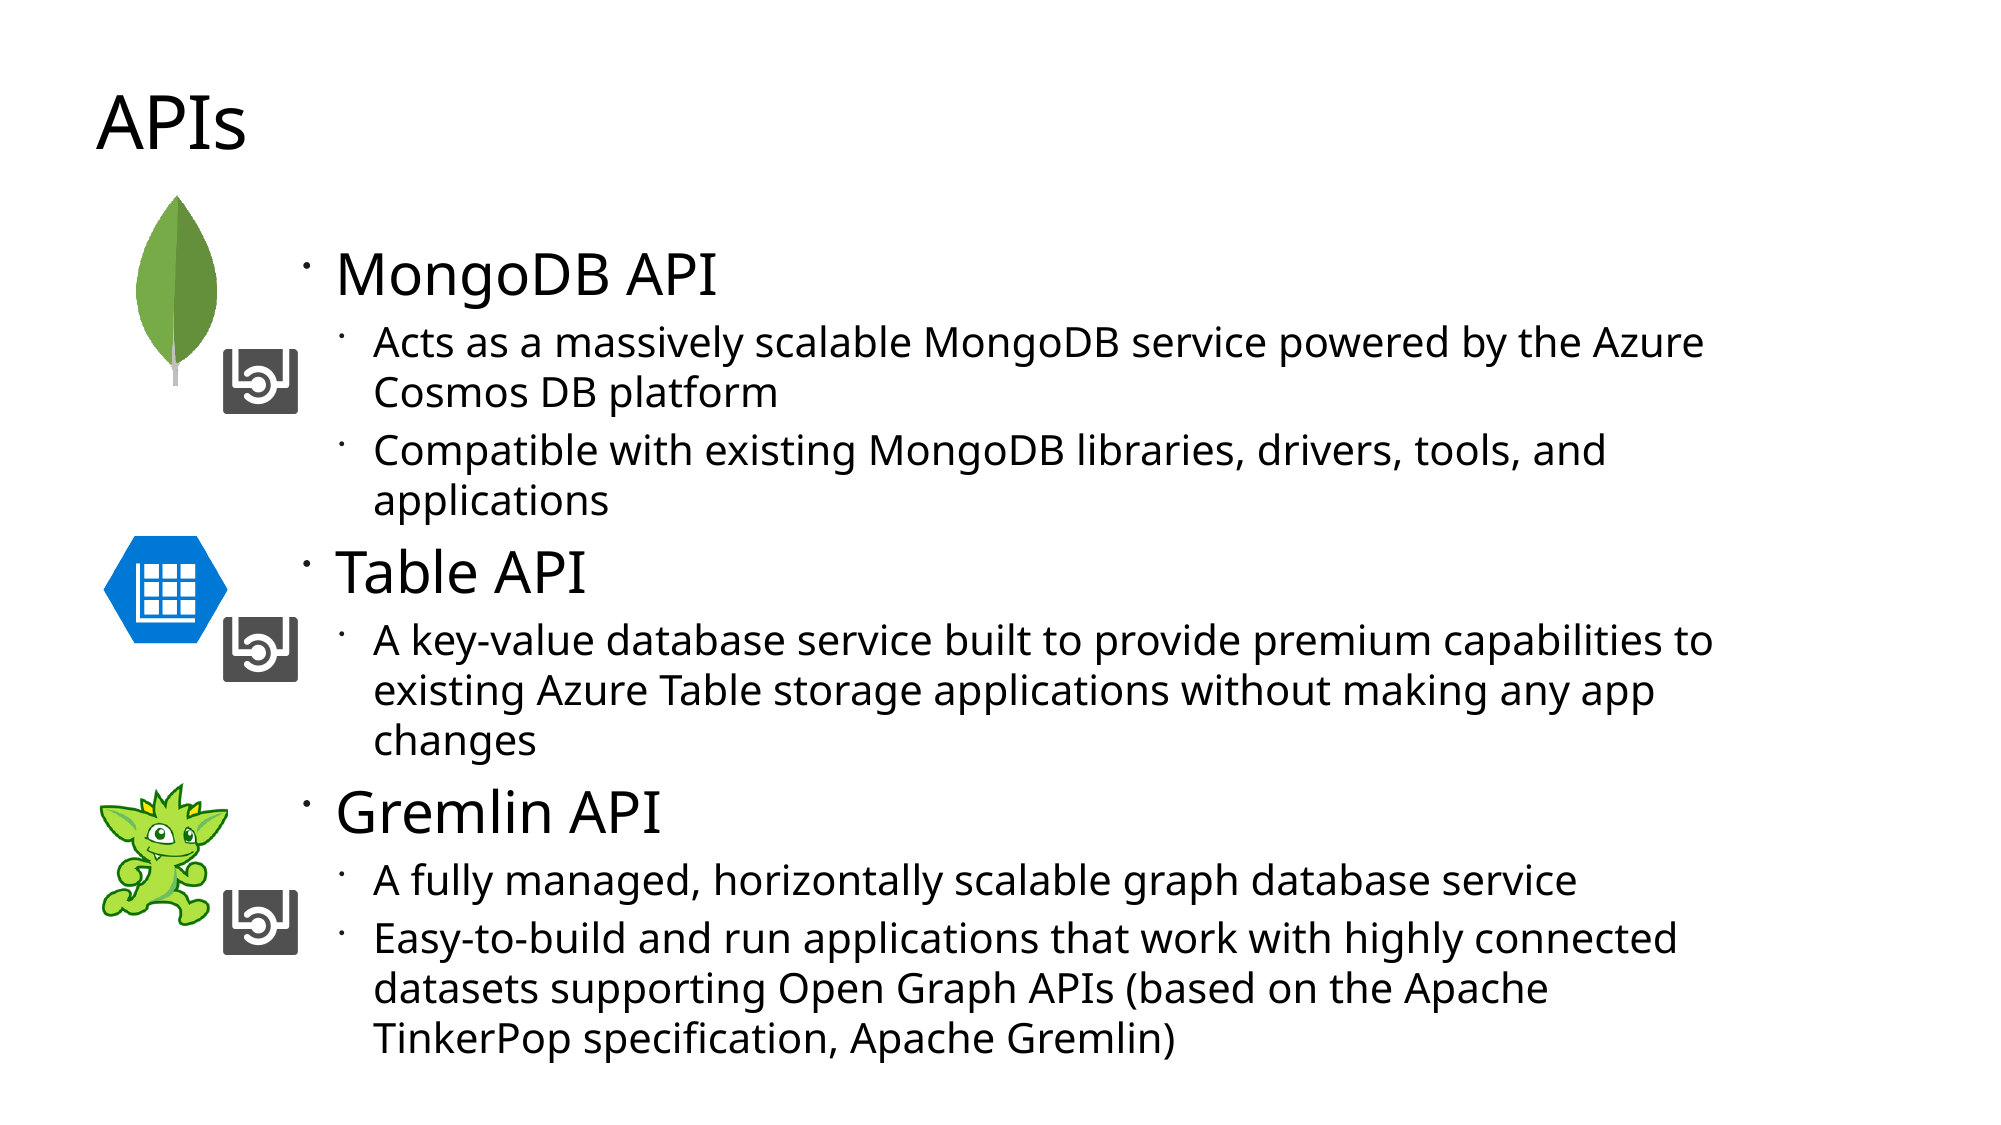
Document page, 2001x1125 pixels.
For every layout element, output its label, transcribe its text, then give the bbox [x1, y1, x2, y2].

title APIs [96, 75, 1904, 166]
list MongoDB API Acts as a massively scalable MongoDB service powered by the Azure Cosmos DB platform Compatible with existing MongoDB libraries, drivers, tools, and applications Table API A key-value database service built to provide premium capabilities to existing Azure Table storage applications without making any app changes Gremlin API A fully managed, horizontally scalable graph database service Easy-to-build and run applications that work with highly connected datasets supporting Open Graph APIs (based on the Apache TinkerPop specification, Apache Gremlin) [298, 237, 1745, 882]
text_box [136, 195, 302, 418]
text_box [97, 772, 302, 960]
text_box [102, 527, 302, 687]
